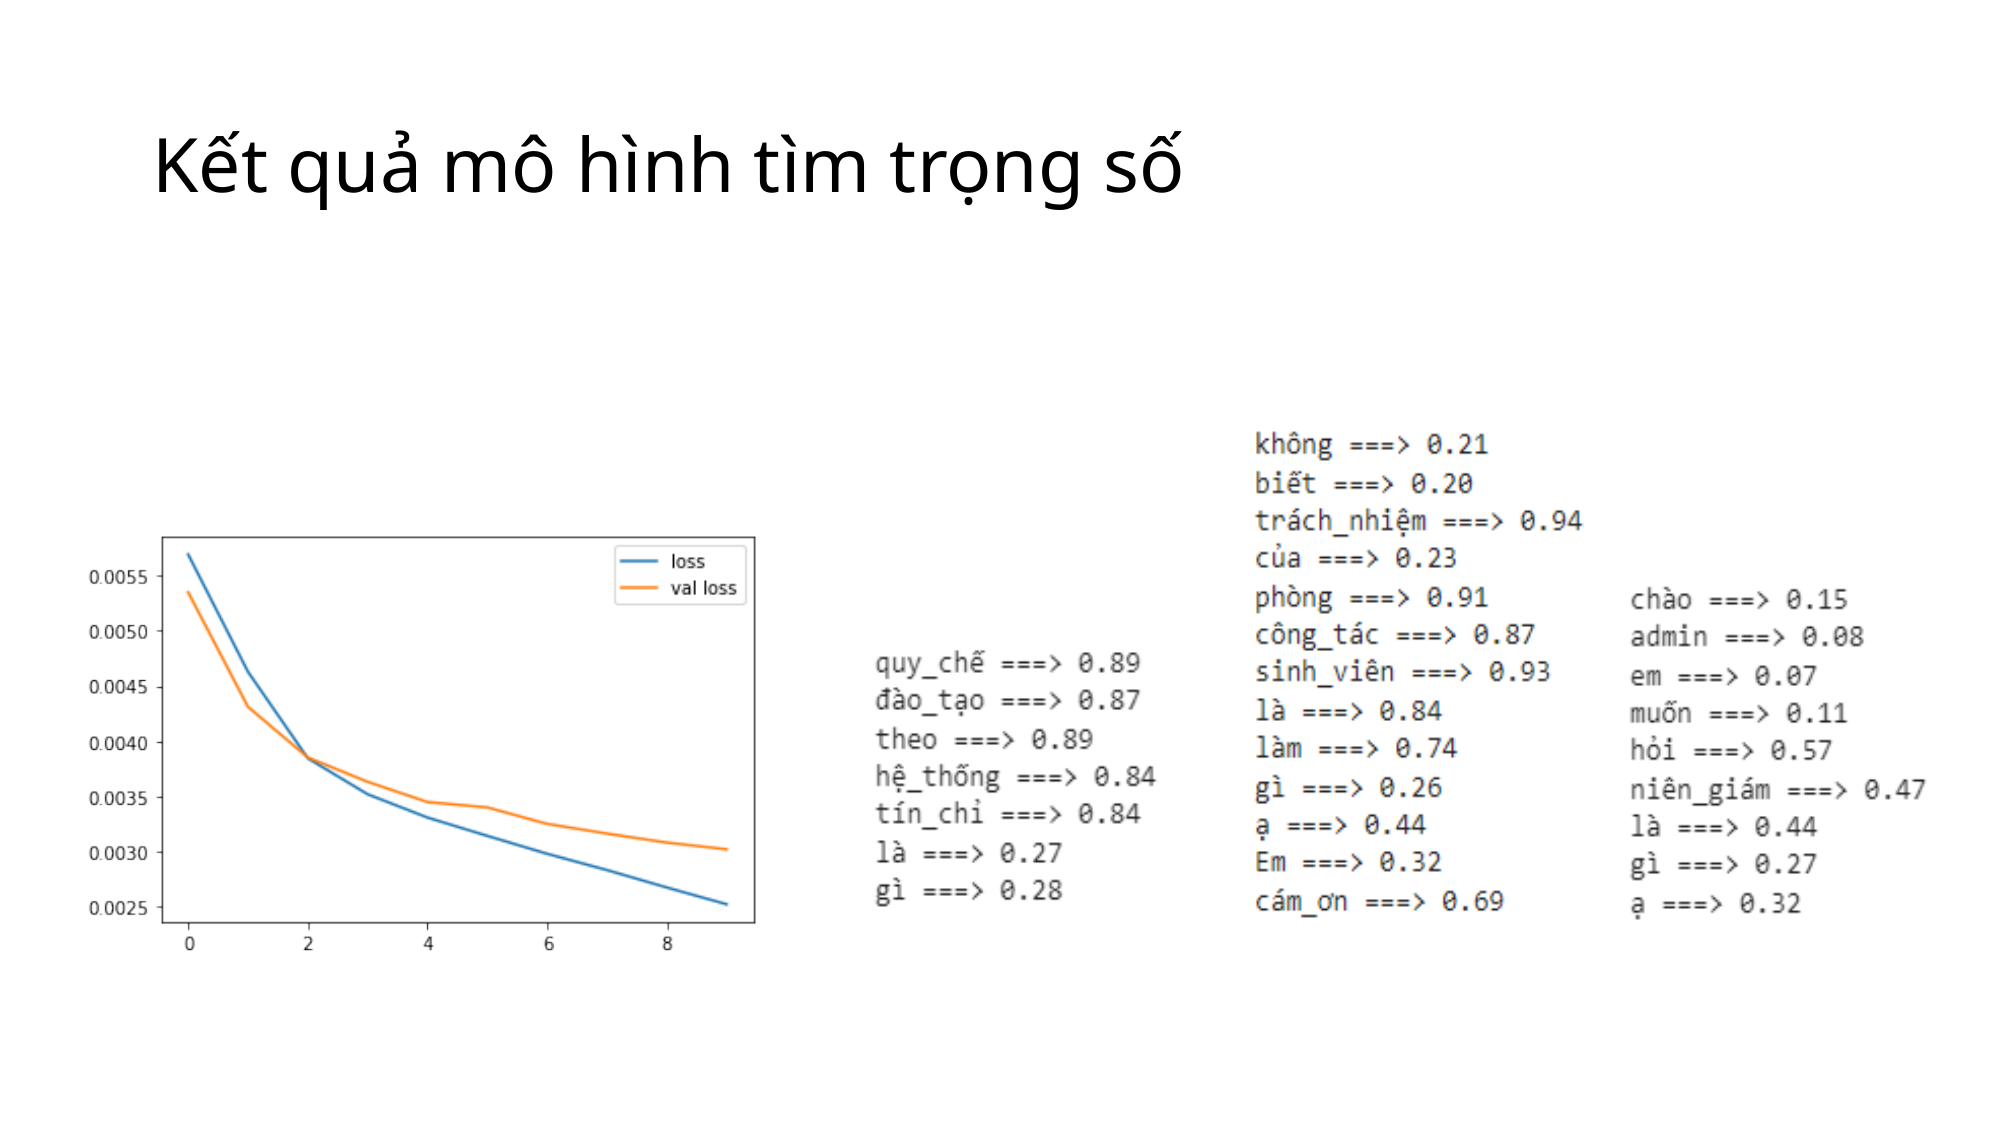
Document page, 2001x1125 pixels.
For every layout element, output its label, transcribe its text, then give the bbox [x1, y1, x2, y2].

picture [74, 526, 765, 965]
title Kết quả mô hình tìm trọng số [137, 59, 1898, 278]
picture [827, 404, 1949, 1003]
